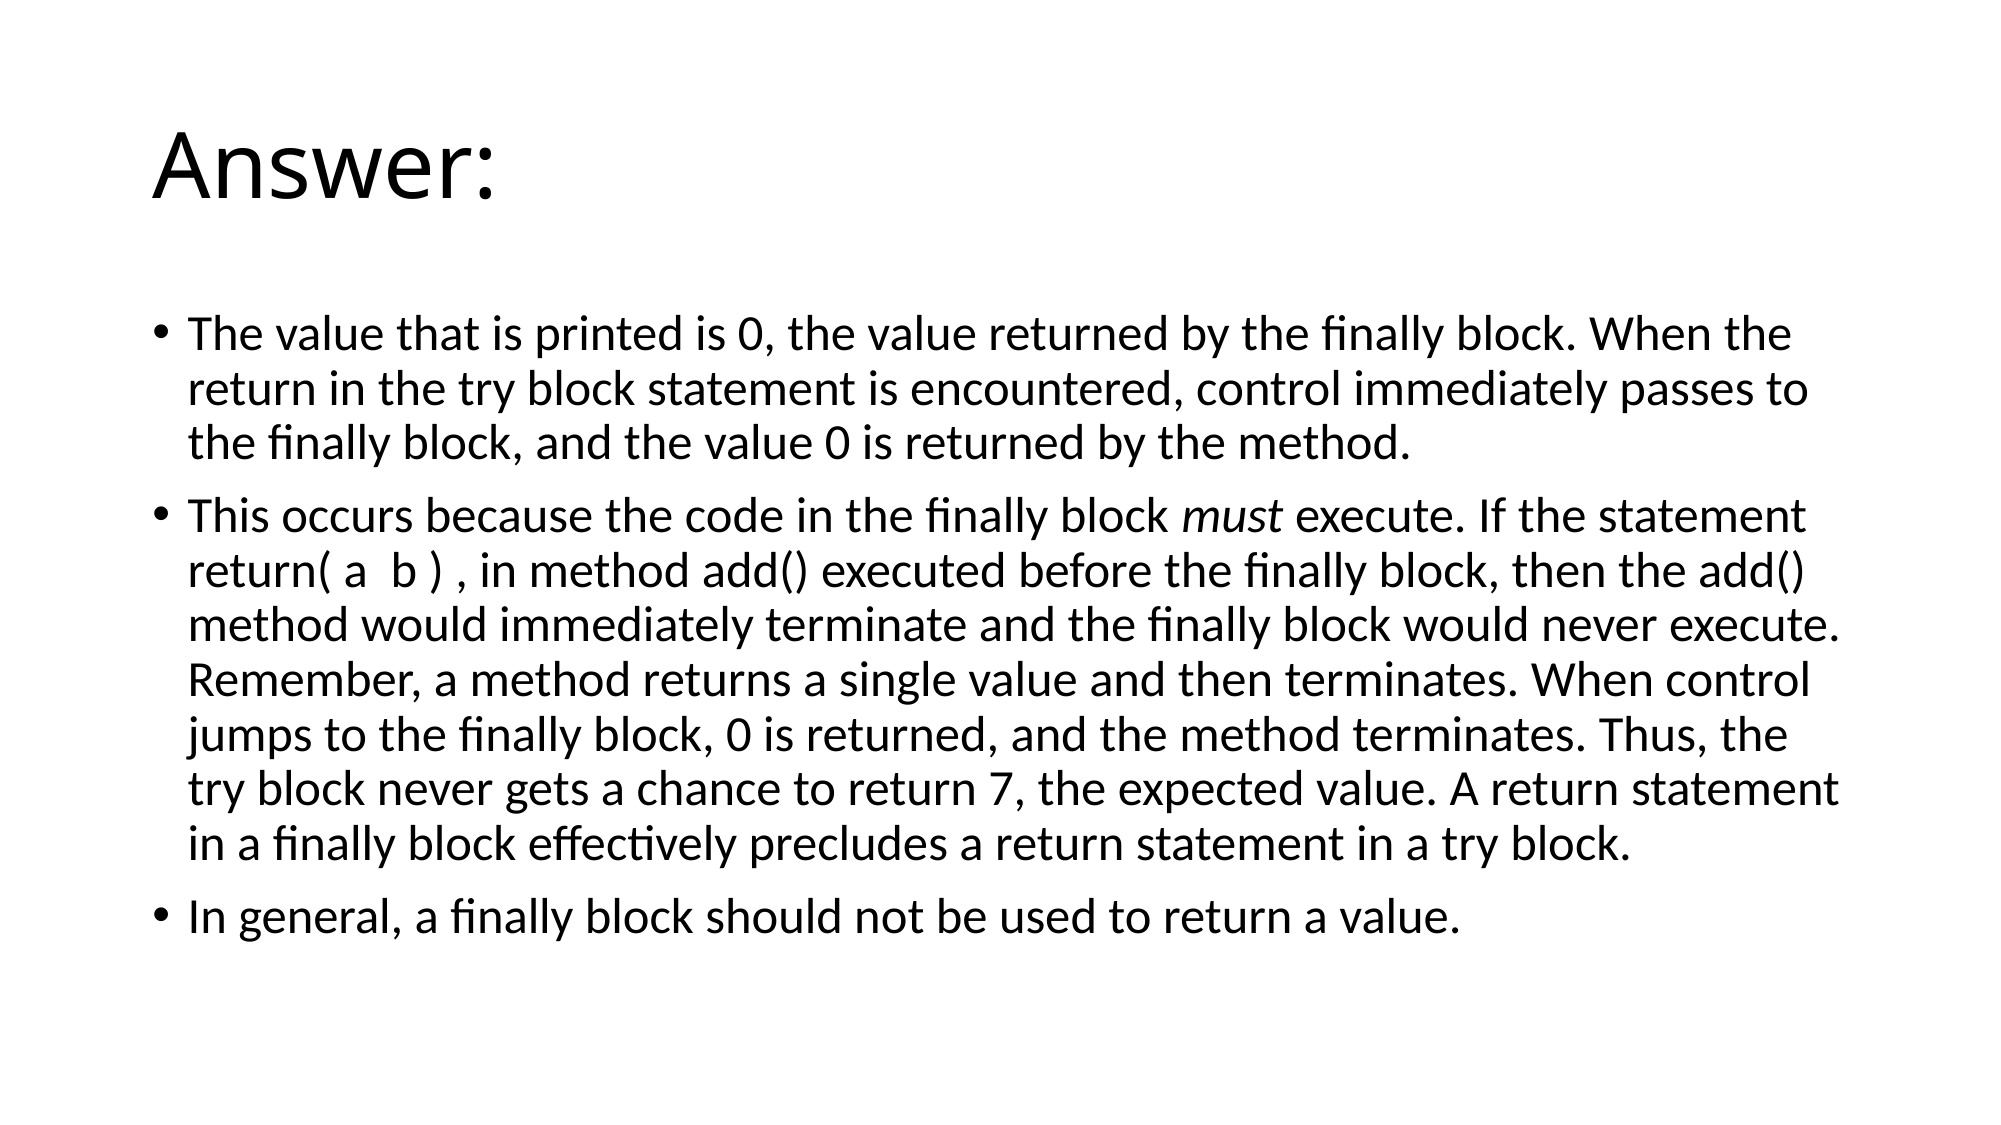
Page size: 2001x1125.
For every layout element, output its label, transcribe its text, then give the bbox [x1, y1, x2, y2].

title Answer: [137, 59, 1863, 278]
list The value that is printed is 0, the value returned by the finally block. When the return in the try block statement is encountered, control immediately passes to the finally block, and the value 0 is returned by the method. This occurs because the code in the finally block must execute. If the statement return( a b ) , in method add() executed before the finally block, then the add() method would immediately terminate and the finally block would never execute. Remember, a method returns a single value and then terminates. When control jumps to the finally block, 0 is returned, and the method terminates. Thus, the try block never gets a chance to return 7, the expected value. A return statement in a finally block effectively precludes a return statement in a try block. In general, a finally block should not be used to return a value. [137, 299, 1863, 1014]
